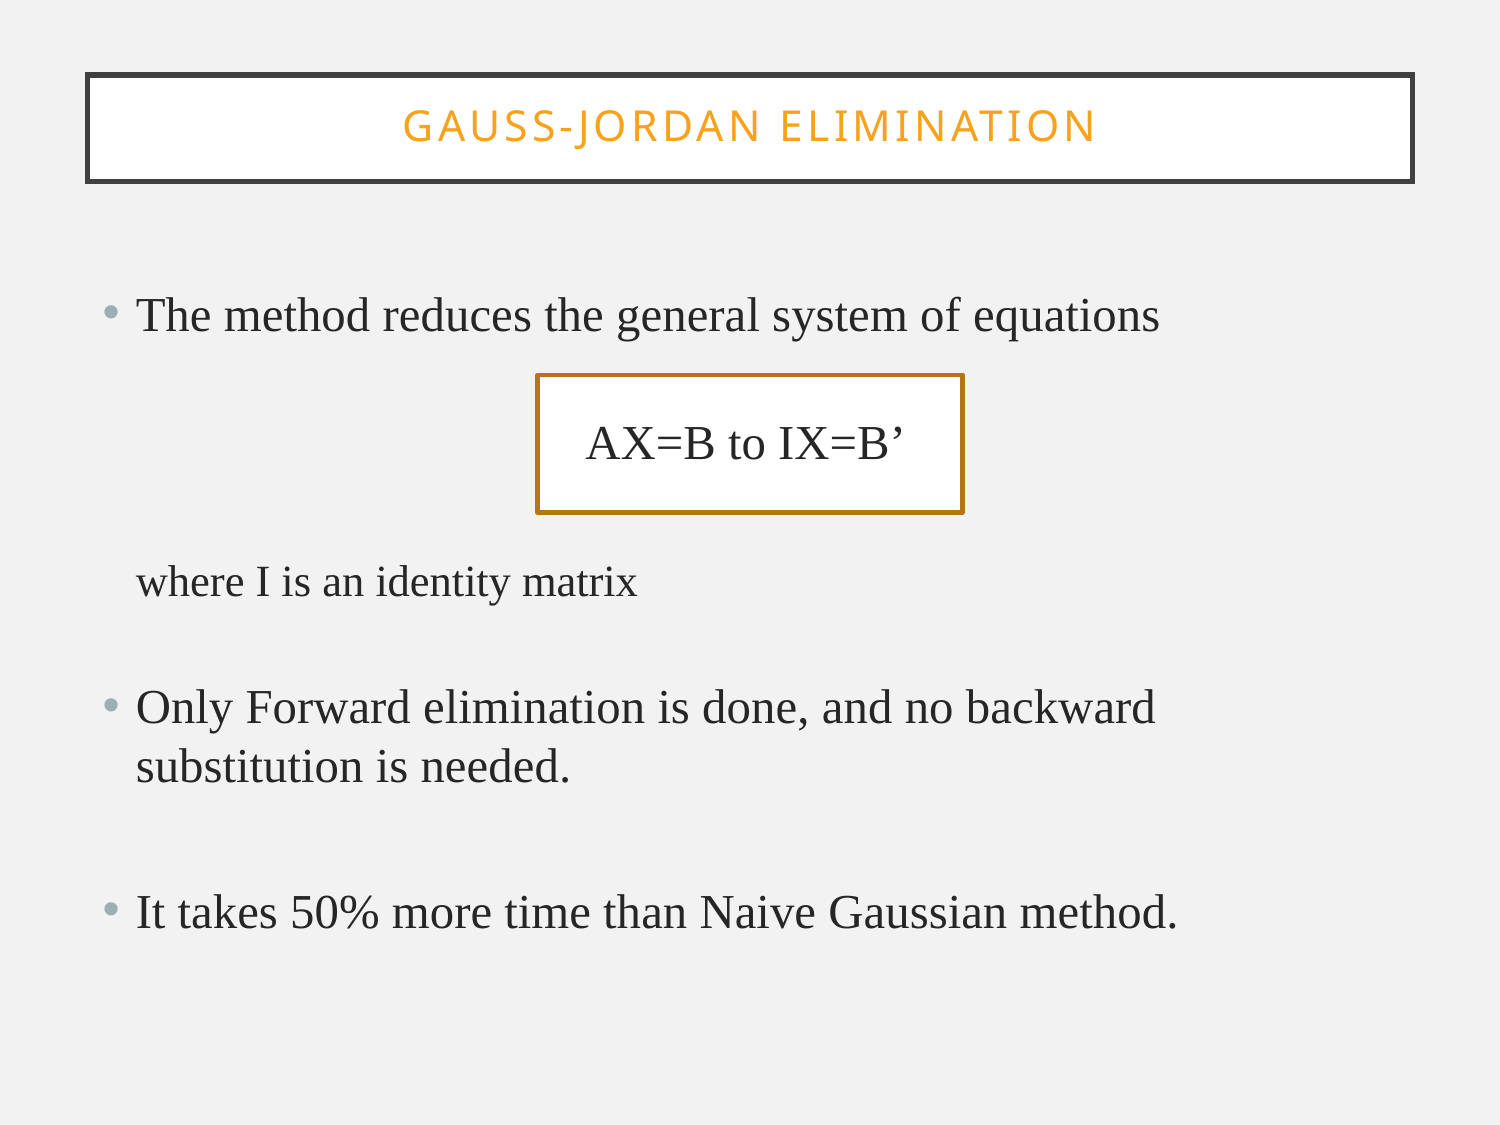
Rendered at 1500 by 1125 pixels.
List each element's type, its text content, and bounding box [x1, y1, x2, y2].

list The method reduces the general system of equations AX=B to IX=B’ where I is an identity matrix Only Forward elimination is done, and no backward substitution is needed. It takes 50% more time than Naive Gaussian method. [87, 275, 1413, 1050]
title Gauss-Jordan elimination [85, 72, 1415, 184]
